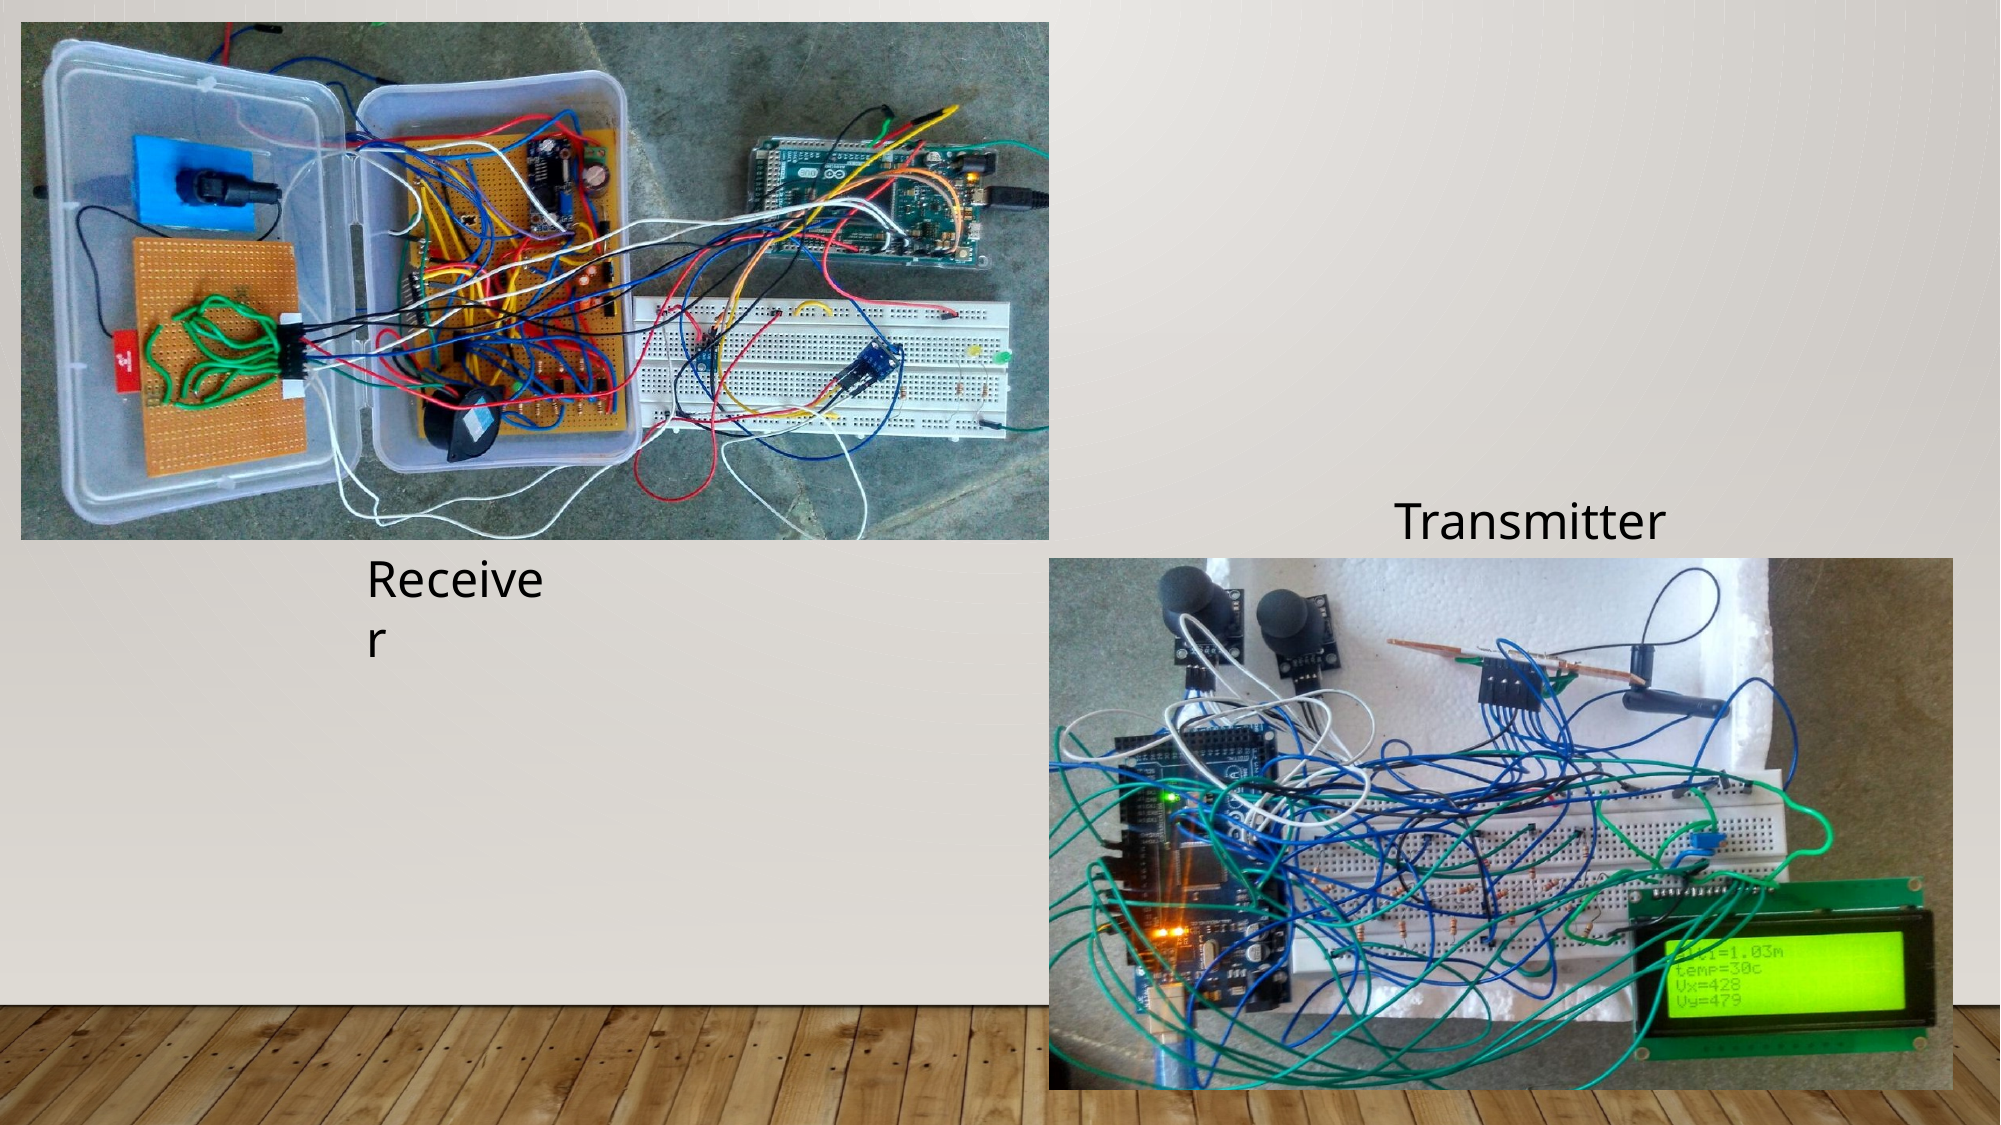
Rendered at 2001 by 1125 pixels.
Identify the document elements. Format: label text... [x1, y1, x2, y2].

picture [20, 21, 1049, 540]
text_box Transmitter [1379, 481, 1717, 557]
picture [0, 557, 2000, 1125]
text_box Receiver [352, 540, 581, 675]
